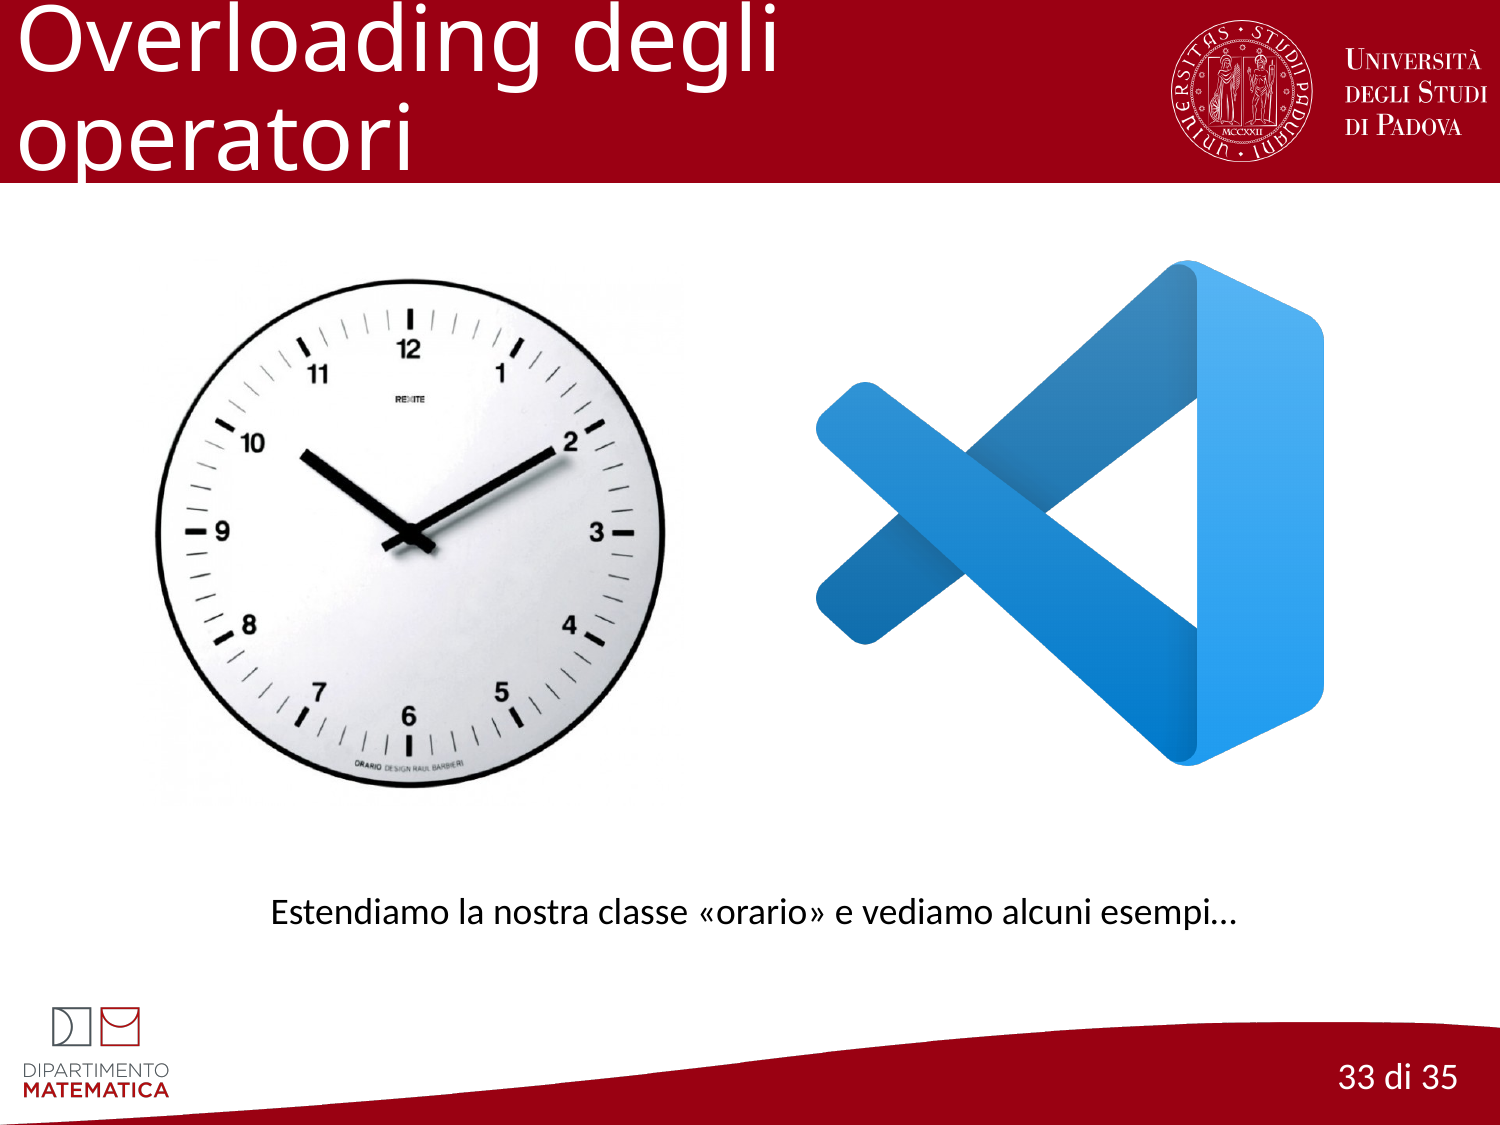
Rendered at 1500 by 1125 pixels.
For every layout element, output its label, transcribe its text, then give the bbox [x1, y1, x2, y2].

picture [0, 1007, 1500, 1125]
picture [816, 259, 1324, 767]
slide_number 33 di 35 [1136, 1044, 1474, 1104]
text_box Estendiamo la nostra classe «orario» e vediamo alcuni esempi… [255, 880, 1474, 940]
title Overloading degli operatori [0, 0, 1159, 183]
picture [136, 259, 684, 806]
picture [1171, 20, 1487, 162]
